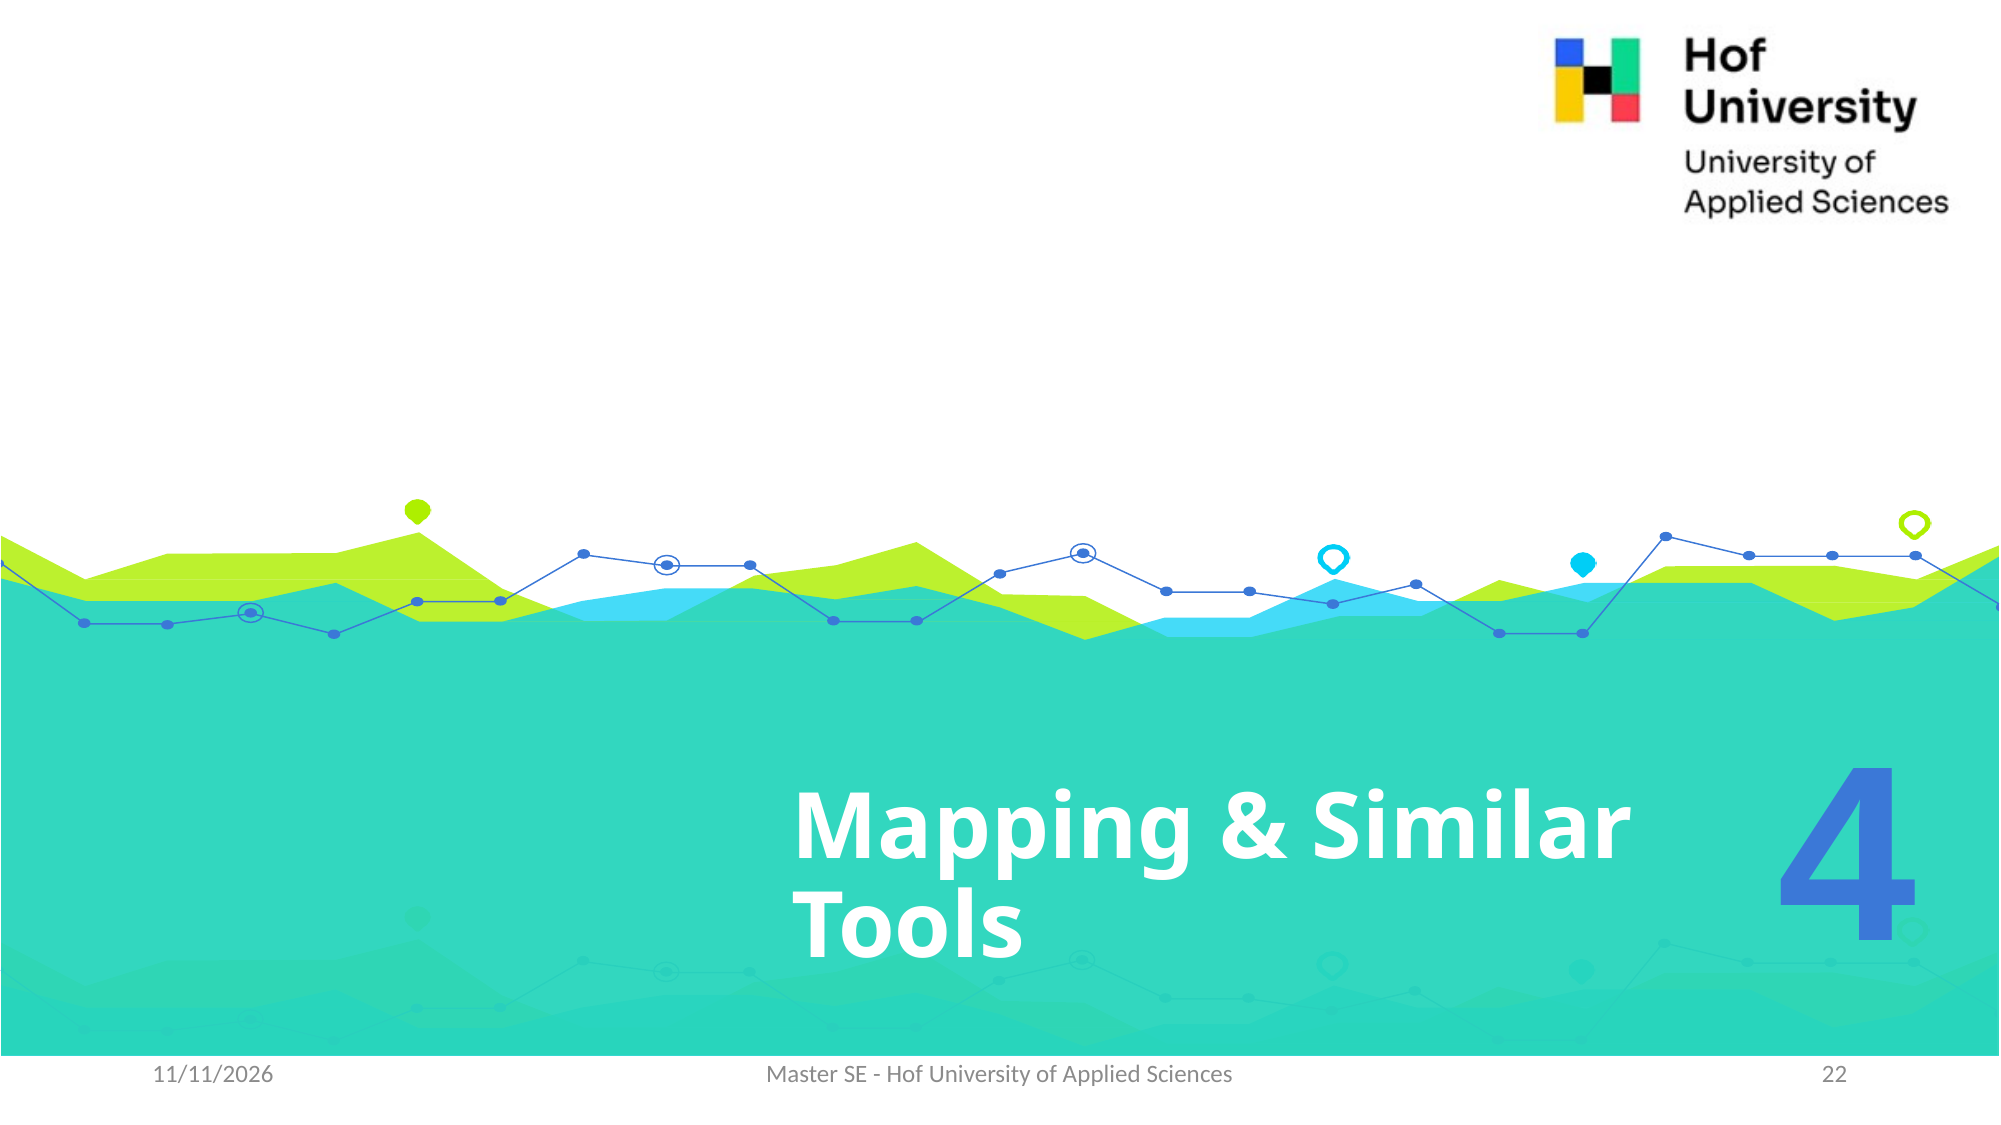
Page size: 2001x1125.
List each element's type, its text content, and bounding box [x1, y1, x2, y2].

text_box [0, 196, 2000, 1056]
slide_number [137, 1056, 588, 1103]
footer Master SE - Hof University of Applied Sciences [662, 1056, 1338, 1103]
slide_number 22 [1412, 1056, 1863, 1103]
picture [1538, 0, 2000, 196]
